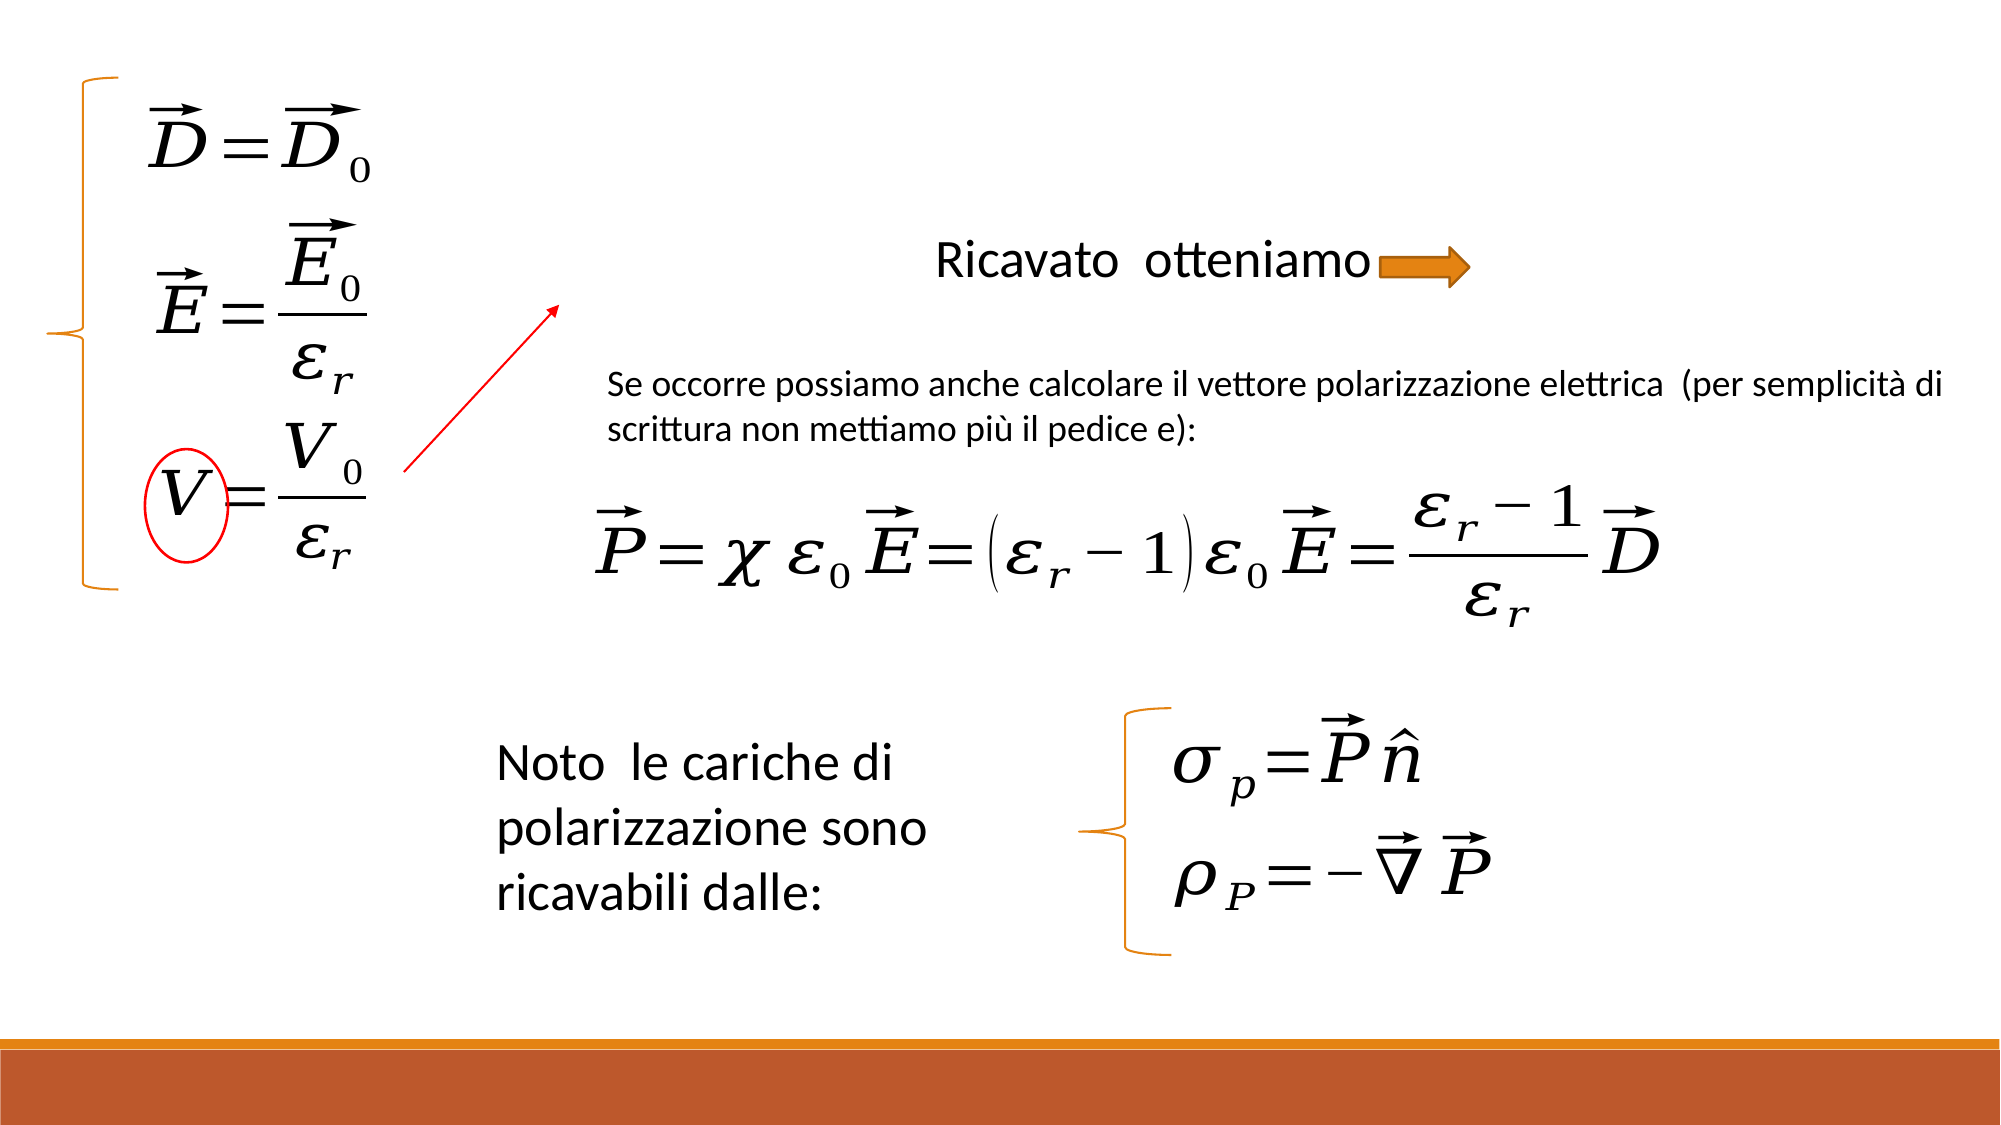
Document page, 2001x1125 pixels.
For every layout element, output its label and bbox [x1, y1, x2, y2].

text_box [403, 304, 560, 473]
text_box [1378, 246, 1471, 289]
text_box [143, 447, 230, 564]
text_box [1077, 707, 1172, 957]
text_box [46, 76, 119, 591]
